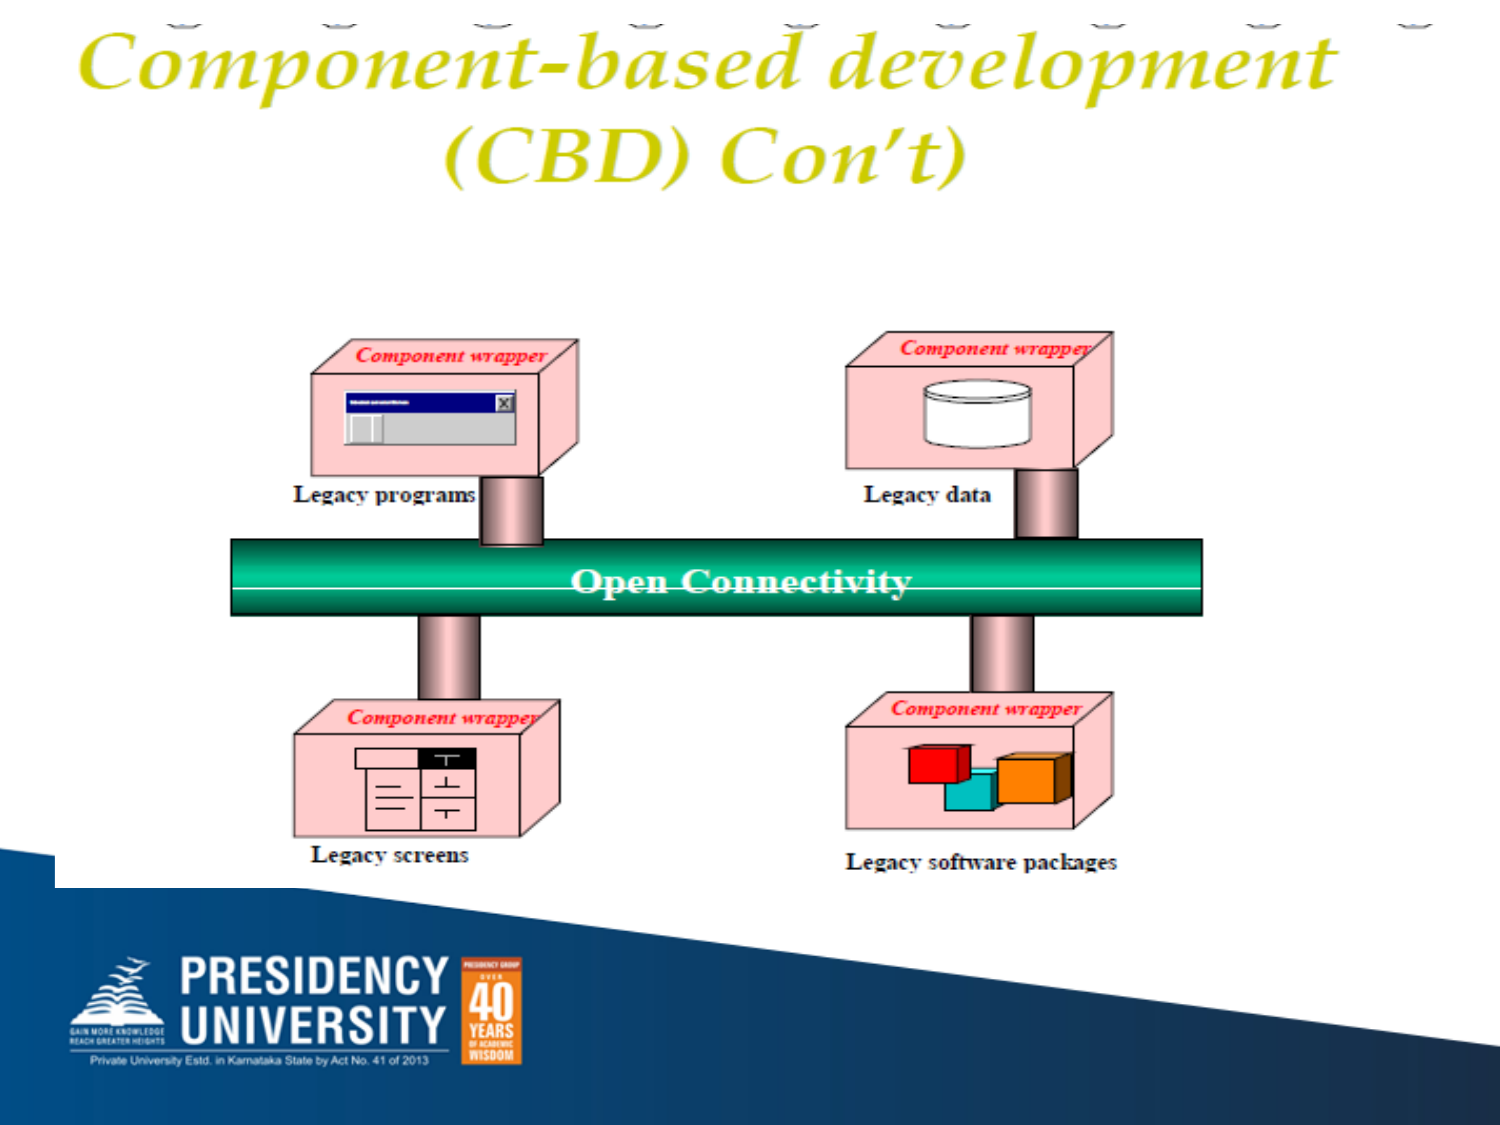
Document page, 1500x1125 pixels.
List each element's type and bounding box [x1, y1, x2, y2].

picture [0, 845, 1500, 1125]
list [54, 24, 1450, 888]
